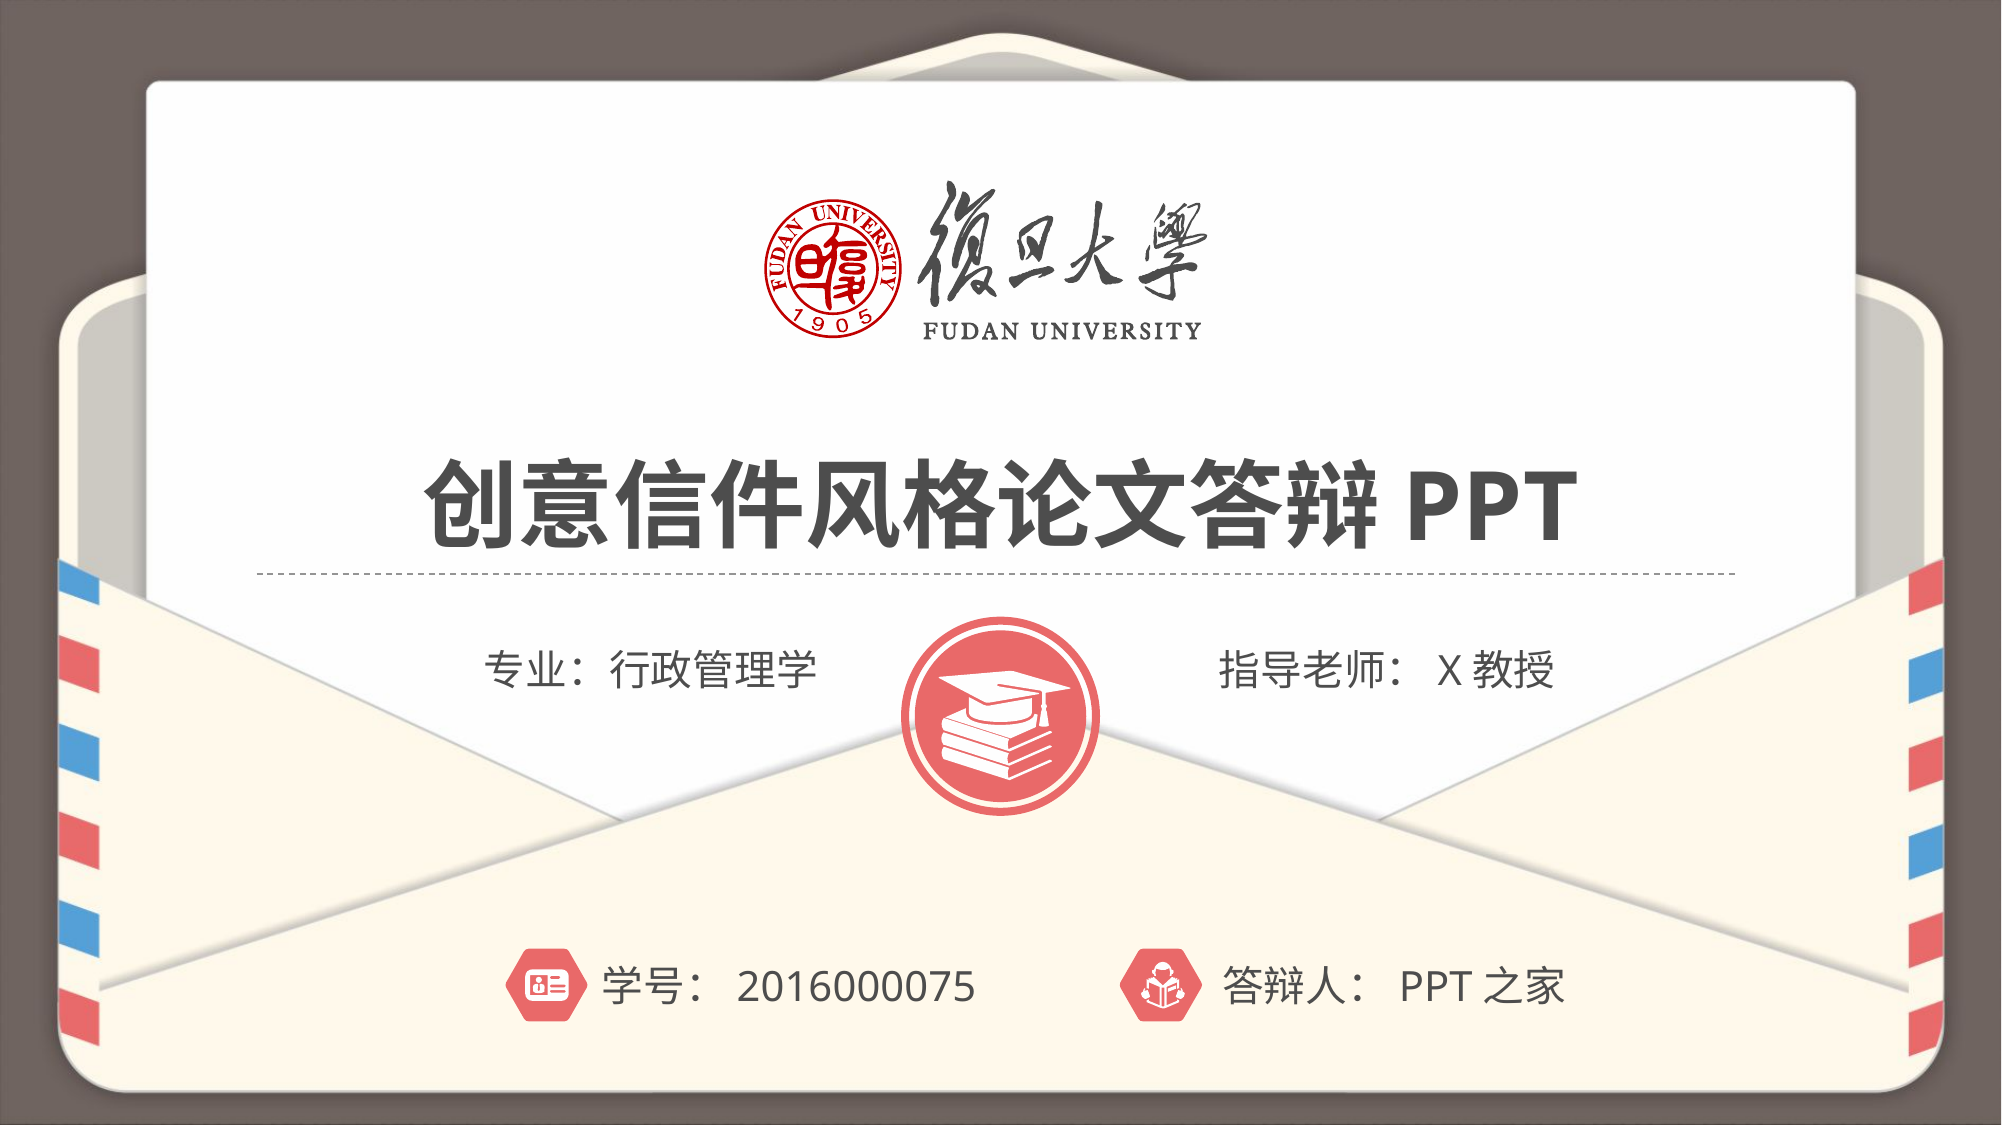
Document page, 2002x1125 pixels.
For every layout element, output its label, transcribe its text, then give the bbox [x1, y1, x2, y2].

text_box [525, 969, 569, 1001]
text_box 创意信件风格论文答辩PPT [244, 431, 1757, 573]
picture [0, 0, 2002, 1125]
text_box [900, 616, 1101, 817]
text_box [764, 180, 1208, 341]
text_box 专业：行政管理学 [468, 639, 866, 698]
text_box 答辩人：PPT之家 [1207, 952, 1613, 1018]
text_box [505, 948, 586, 1022]
text_box 学号：2016000075 [586, 952, 992, 1018]
text_box [1141, 961, 1185, 1009]
text_box 指导老师：X教授 [1204, 639, 1601, 698]
text_box [1119, 948, 1203, 1022]
